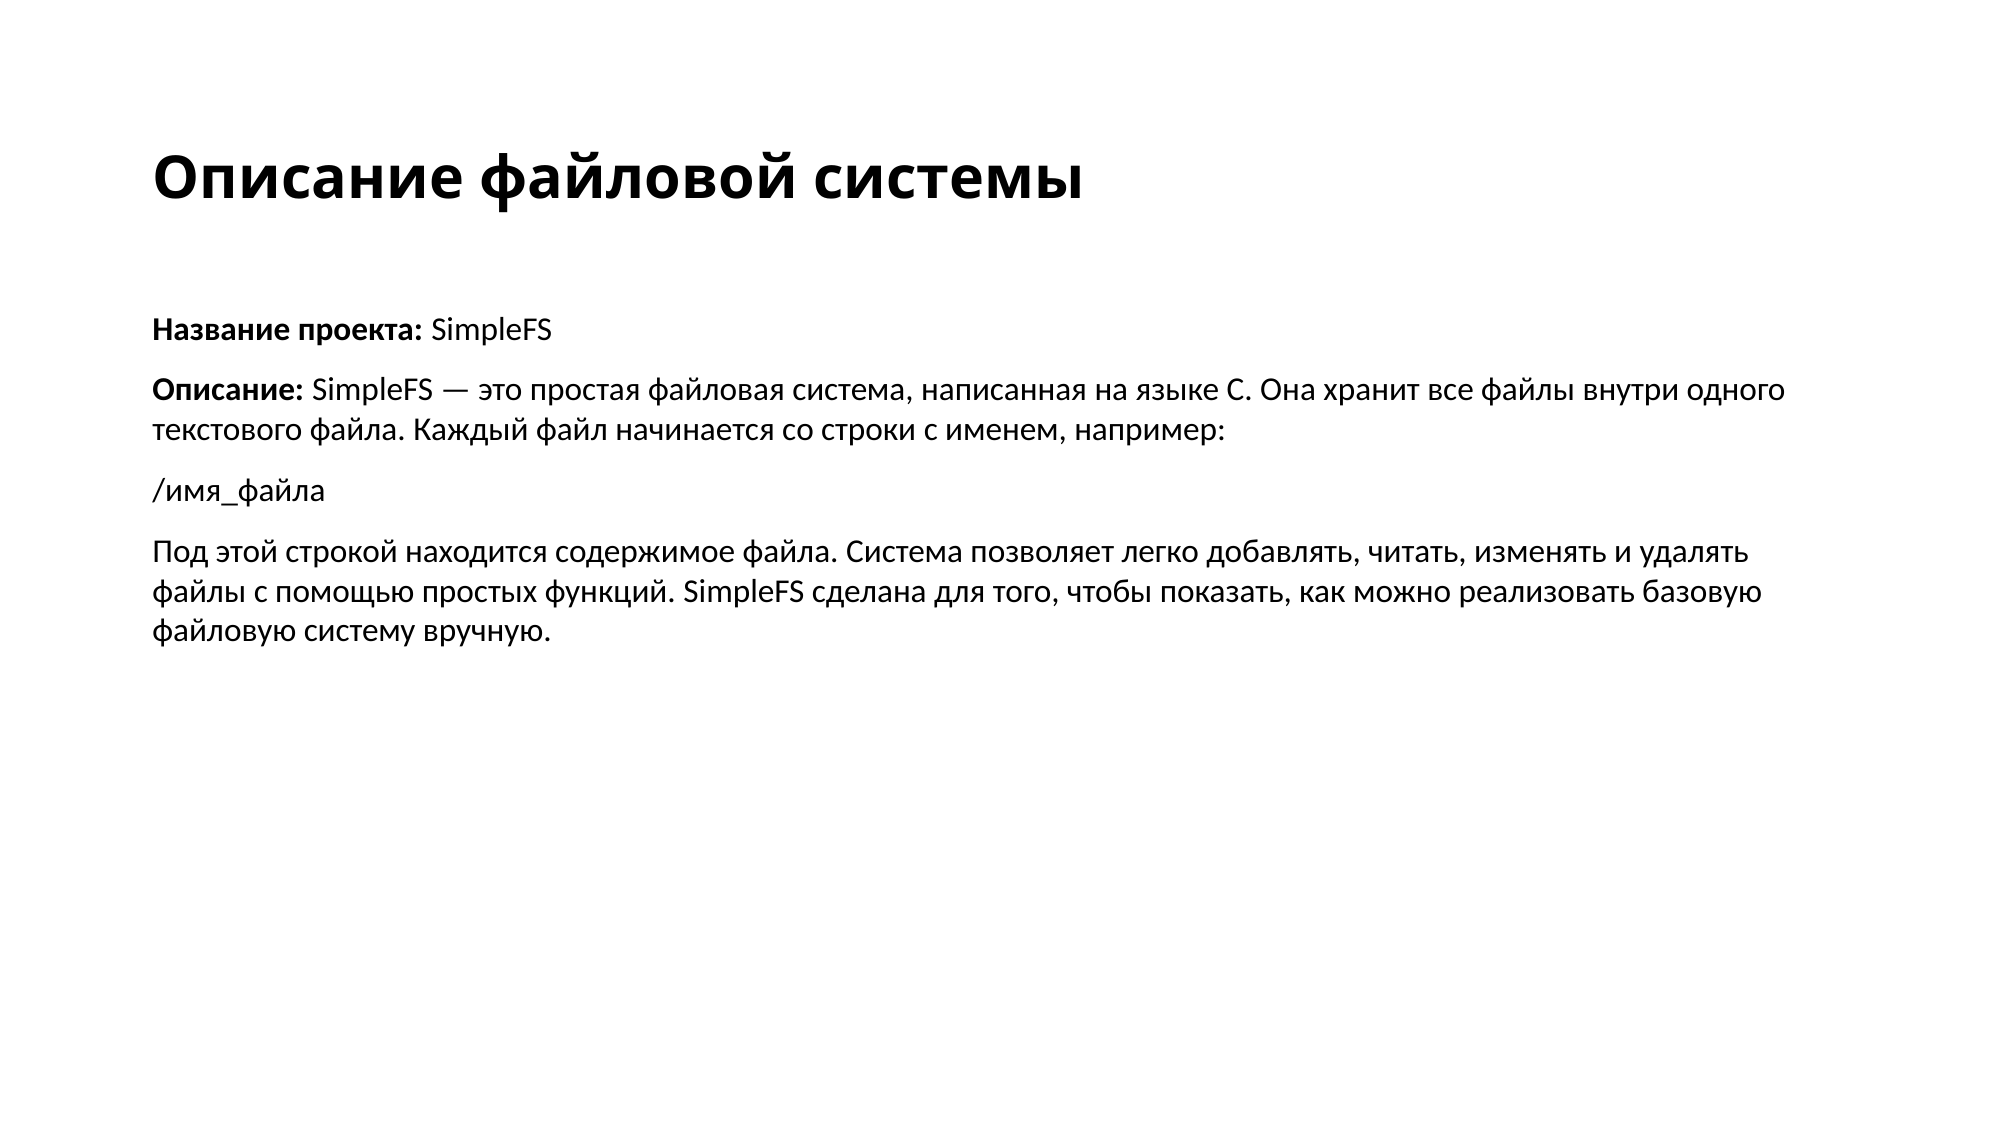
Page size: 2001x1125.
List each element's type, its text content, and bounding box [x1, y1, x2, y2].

list Название проекта: SimpleFS Описание: SimpleFS — это простая файловая система, написанная на языке C. Она хранит все файлы внутри одного текстового файла. Каждый файл начинается со строки с именем, например: /имя_файла Под этой строкой находится содержимое файла. Система позволяет легко добавлять, читать, изменять и удалять файлы с помощью простых функций. SimpleFS сделана для того, чтобы показать, как можно реализовать базовую файловую систему вручную. [137, 299, 1863, 1014]
title Описание файловой системы [137, 111, 1152, 247]
